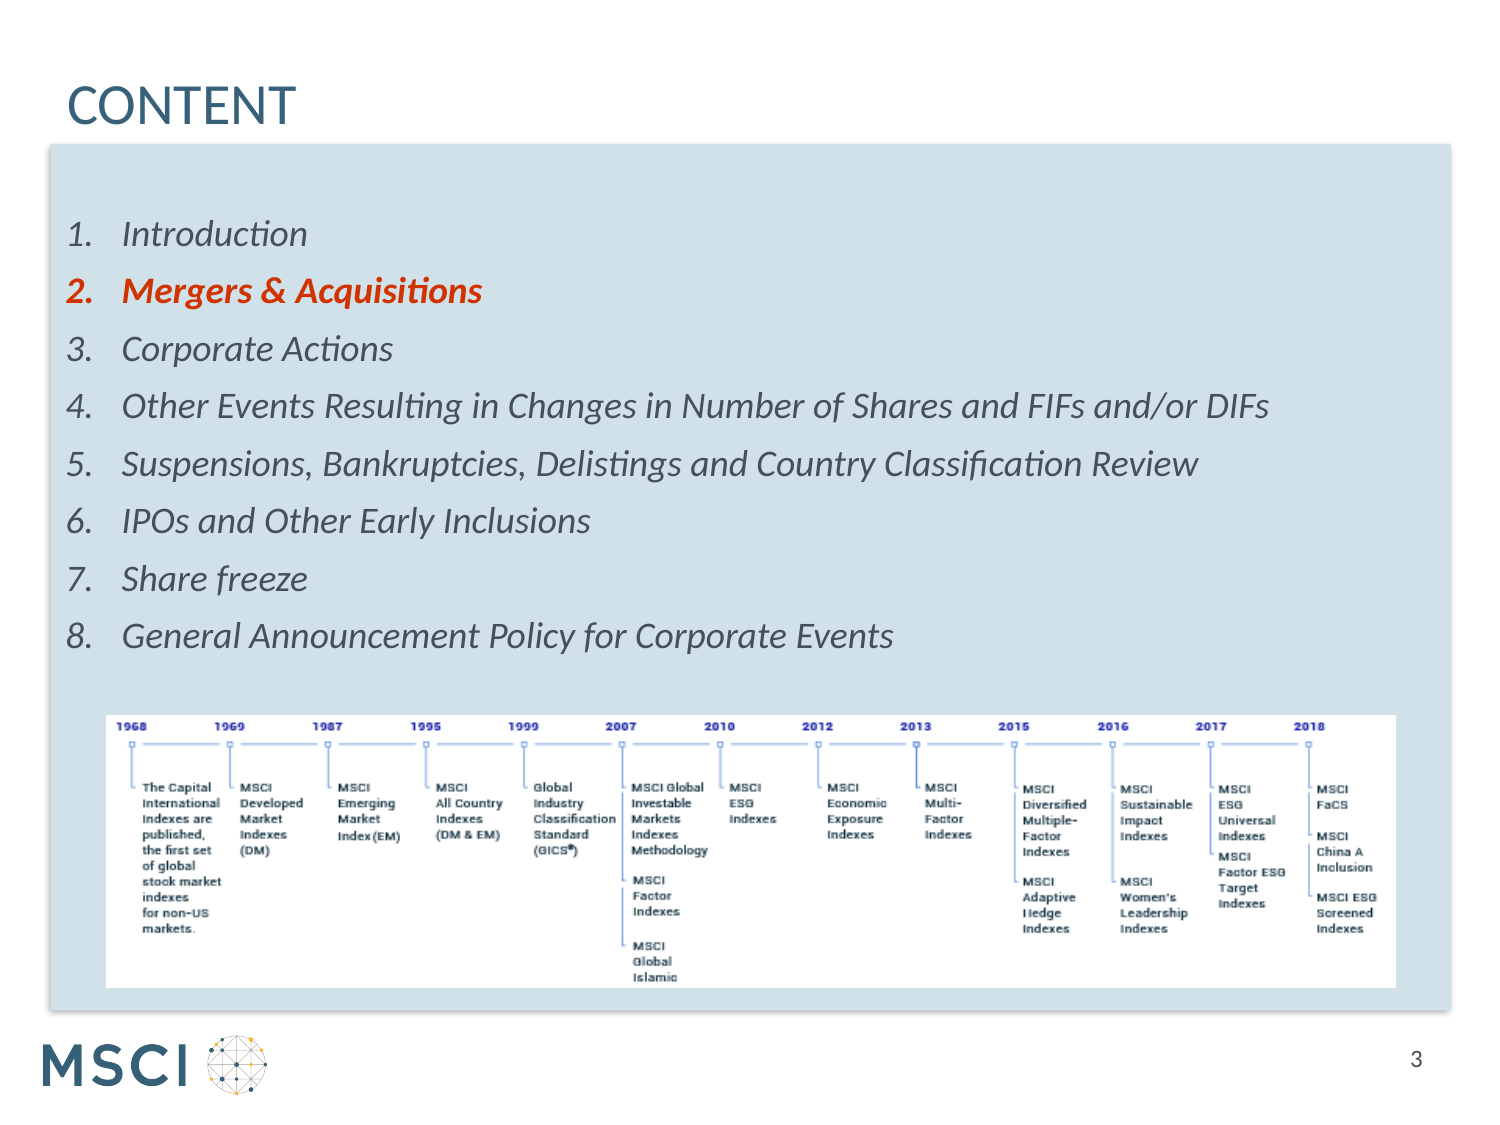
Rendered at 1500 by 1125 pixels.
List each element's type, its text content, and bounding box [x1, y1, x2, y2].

picture [14, 1015, 294, 1115]
title content [37, 37, 1464, 165]
picture [105, 715, 1396, 988]
text_box Introduction Mergers & Acquisitions Corporate Actions Other Events Resulting in Changes in Number of Shares and FIFs and/or DIFs Suspensions, Bankruptcies, Delistings and Country Classification Review IPOs and Other Early Inclusions Share freeze General Announcement Policy for Corporate Events [50, 143, 1452, 1011]
slide_number 3 [1134, 1027, 1438, 1088]
